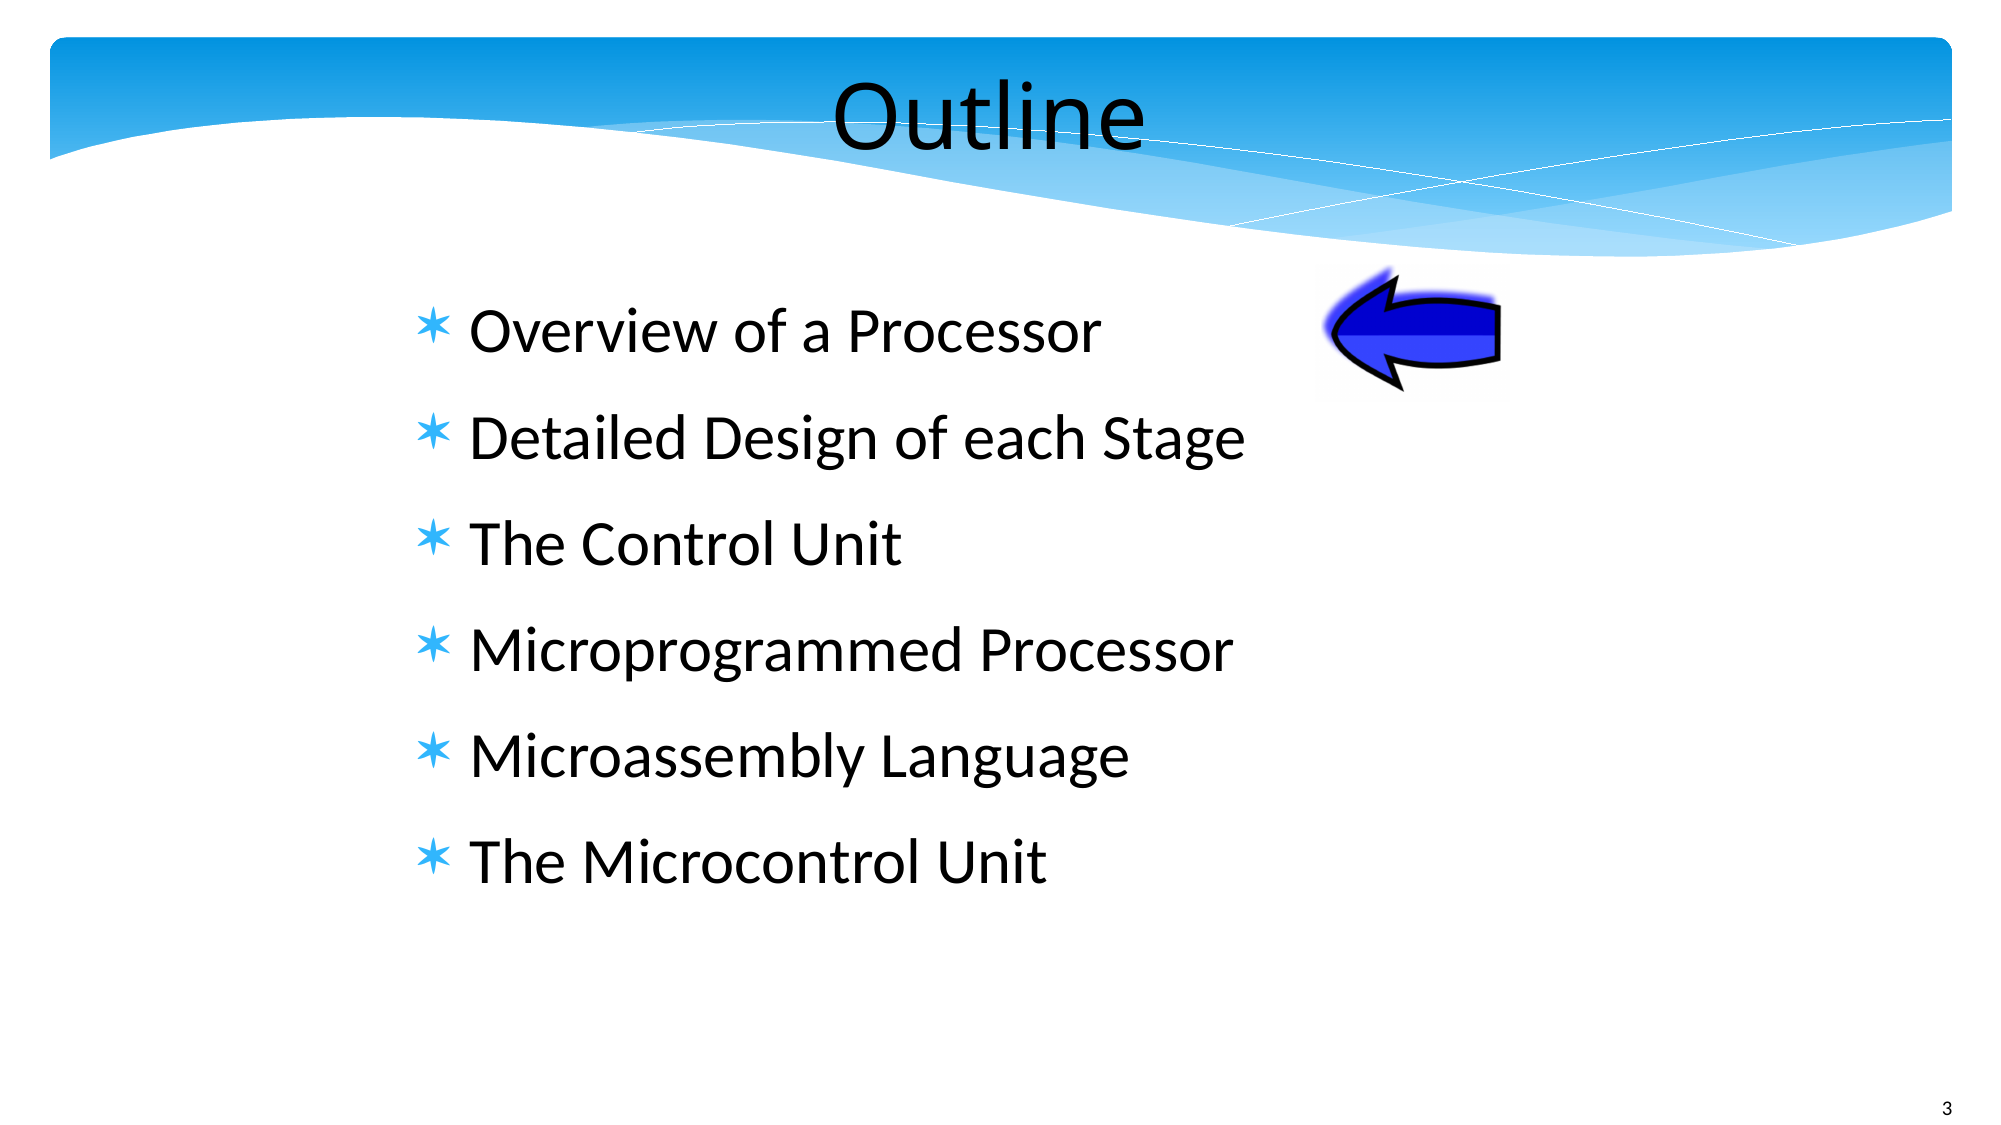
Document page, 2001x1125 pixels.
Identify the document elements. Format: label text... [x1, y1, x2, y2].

picture [1315, 264, 1510, 403]
list Overview of a Processor Detailed Design of each Stage The Control Unit Microprogrammed Processor Microassembly Language The Microcontrol Unit [400, 288, 1606, 903]
title Outline [381, 19, 1598, 208]
